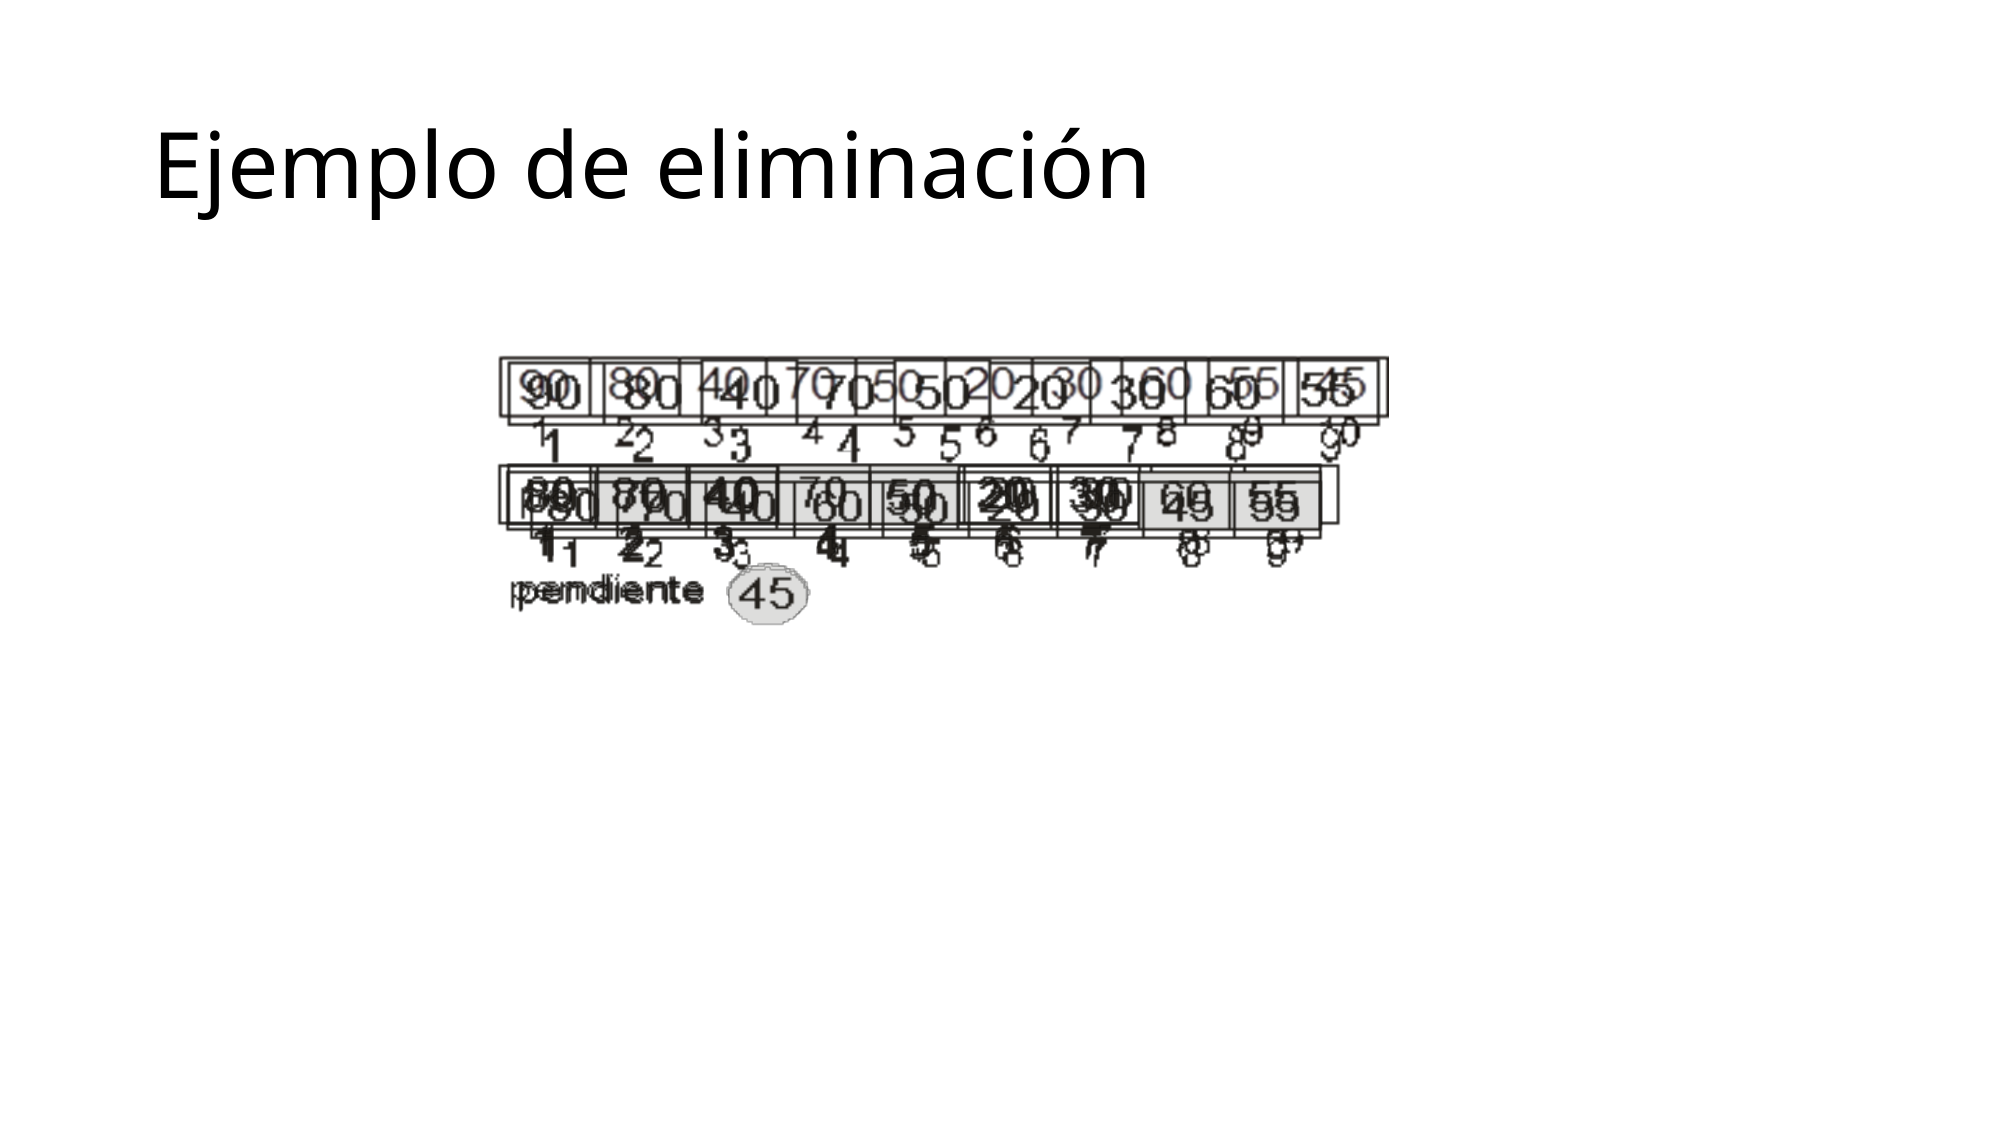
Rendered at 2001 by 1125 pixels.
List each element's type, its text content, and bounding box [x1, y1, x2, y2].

picture [494, 354, 1389, 633]
title Ejemplo de eliminación [137, 59, 1863, 278]
